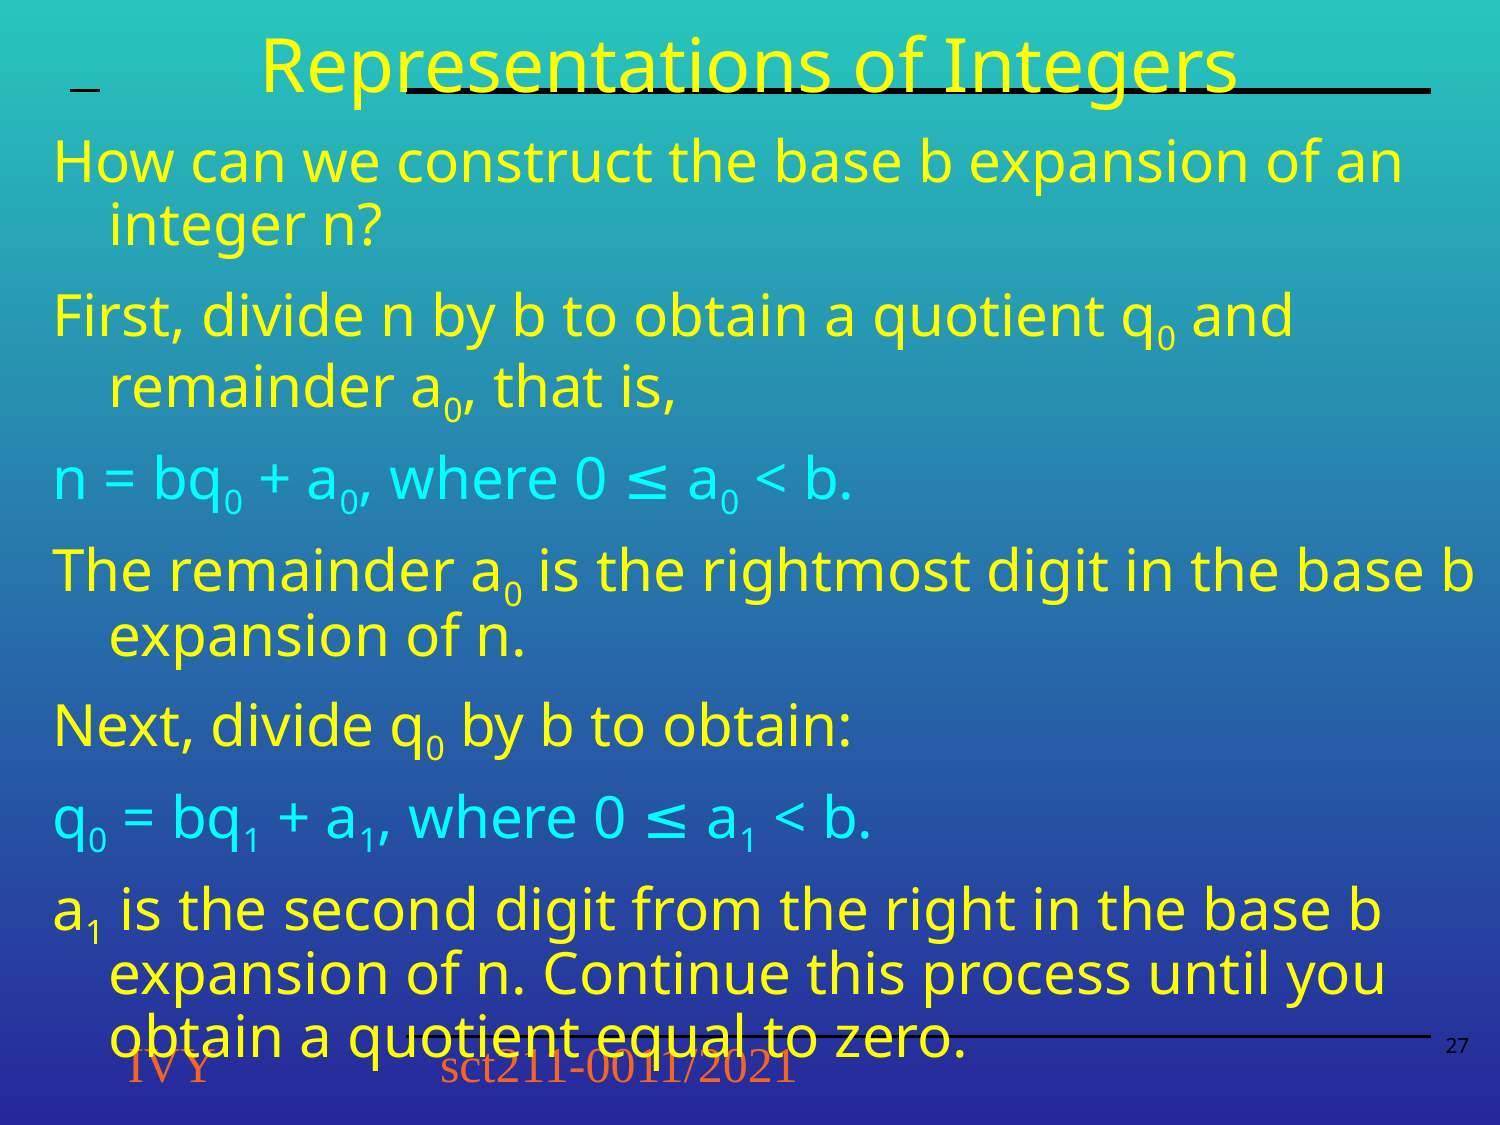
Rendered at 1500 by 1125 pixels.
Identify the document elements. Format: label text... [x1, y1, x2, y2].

slide_number ‹#› [1394, 1038, 1484, 1112]
list How can we construct the base b expansion of an integer n? First, divide n by b to obtain a quotient q0 and remainder a0, that is, n = bq0 + a0, where 0 ≤ a0 < b. The remainder a0 is the rightmost digit in the base b expansion of n. Next, divide q0 by b to obtain: q0 = bq1 + a1, where 0 ≤ a1 < b. a1 is the second digit from the right in the base b expansion of n. Continue this process until you obtain a quotient equal to zero. [37, 125, 1500, 1038]
footer sct211-0011/2021 [425, 1038, 1075, 1100]
title Representations of Integers [112, 0, 1388, 125]
slide_number IVY [112, 1038, 425, 1100]
